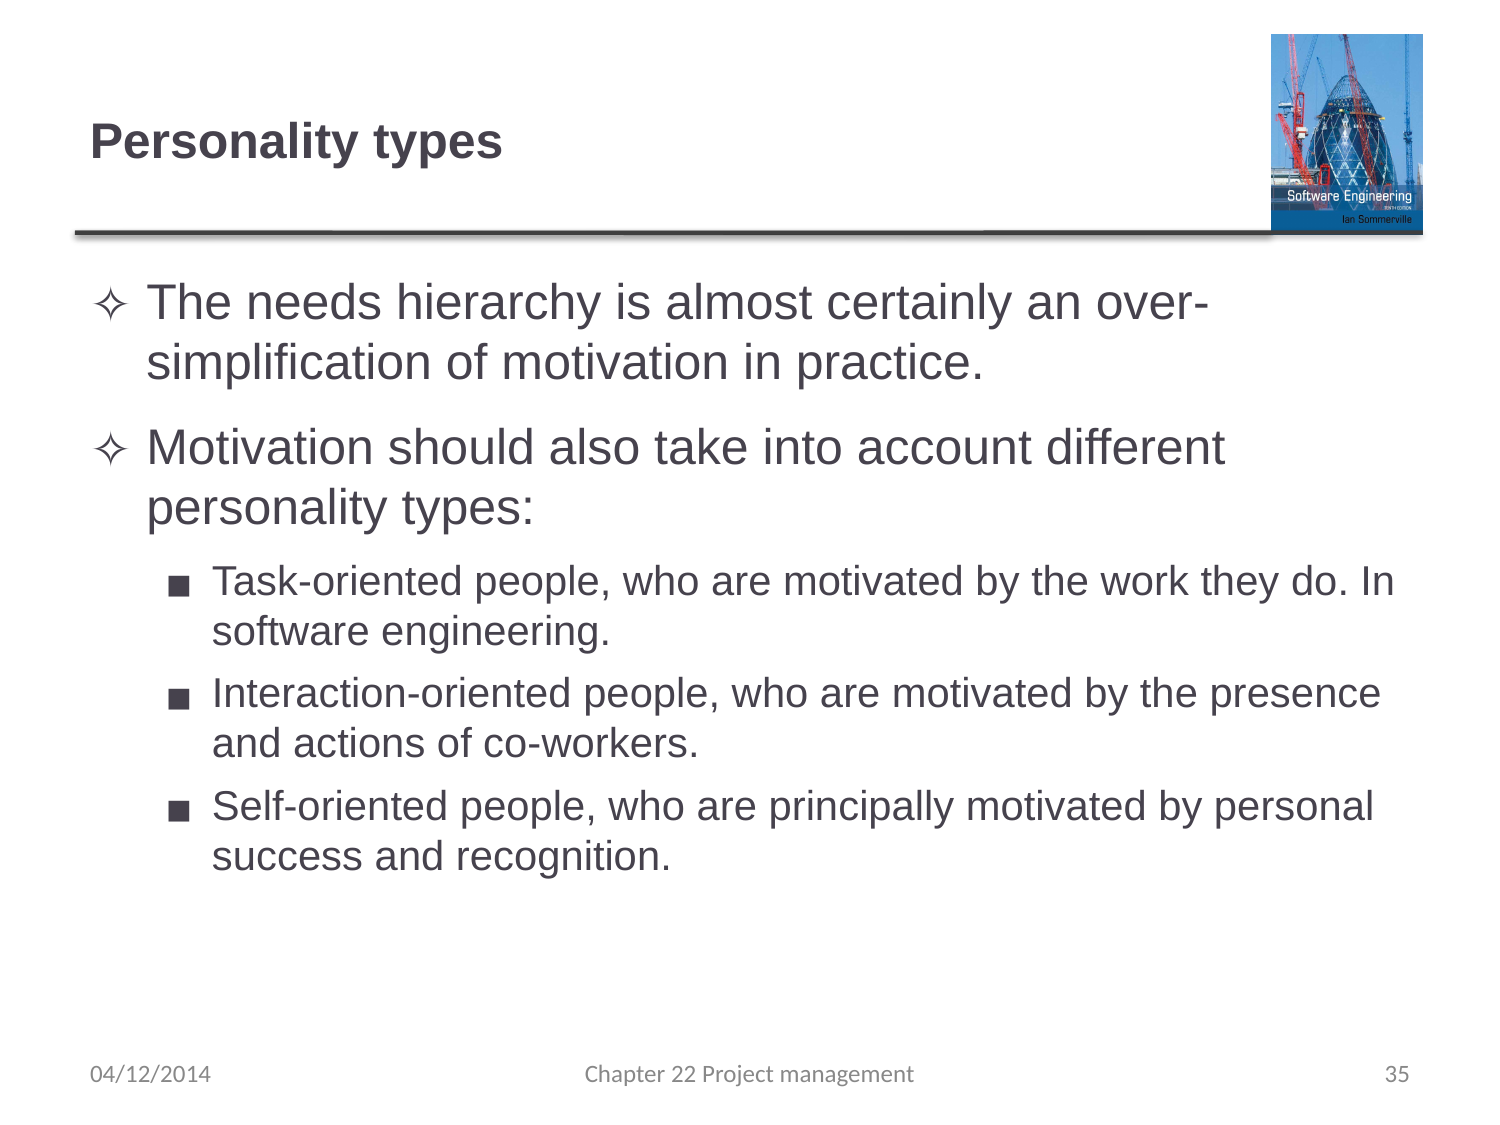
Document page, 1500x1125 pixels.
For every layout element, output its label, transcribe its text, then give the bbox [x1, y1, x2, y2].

footer Chapter 22 Project management [512, 1042, 988, 1103]
list The needs hierarchy is almost certainly an over-simplification of motivation in practice. Motivation should also take into account different personality types: Task-oriented people, who are motivated by the work they do. In software engineering. Interaction-oriented people, who are motivated by the presence and actions of co-workers. Self-oriented people, who are principally motivated by personal success and recognition. [75, 262, 1425, 1005]
slide_number ‹#› [1074, 1042, 1425, 1103]
picture [1271, 34, 1423, 230]
title Personality types [75, 45, 1272, 233]
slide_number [75, 1042, 425, 1103]
